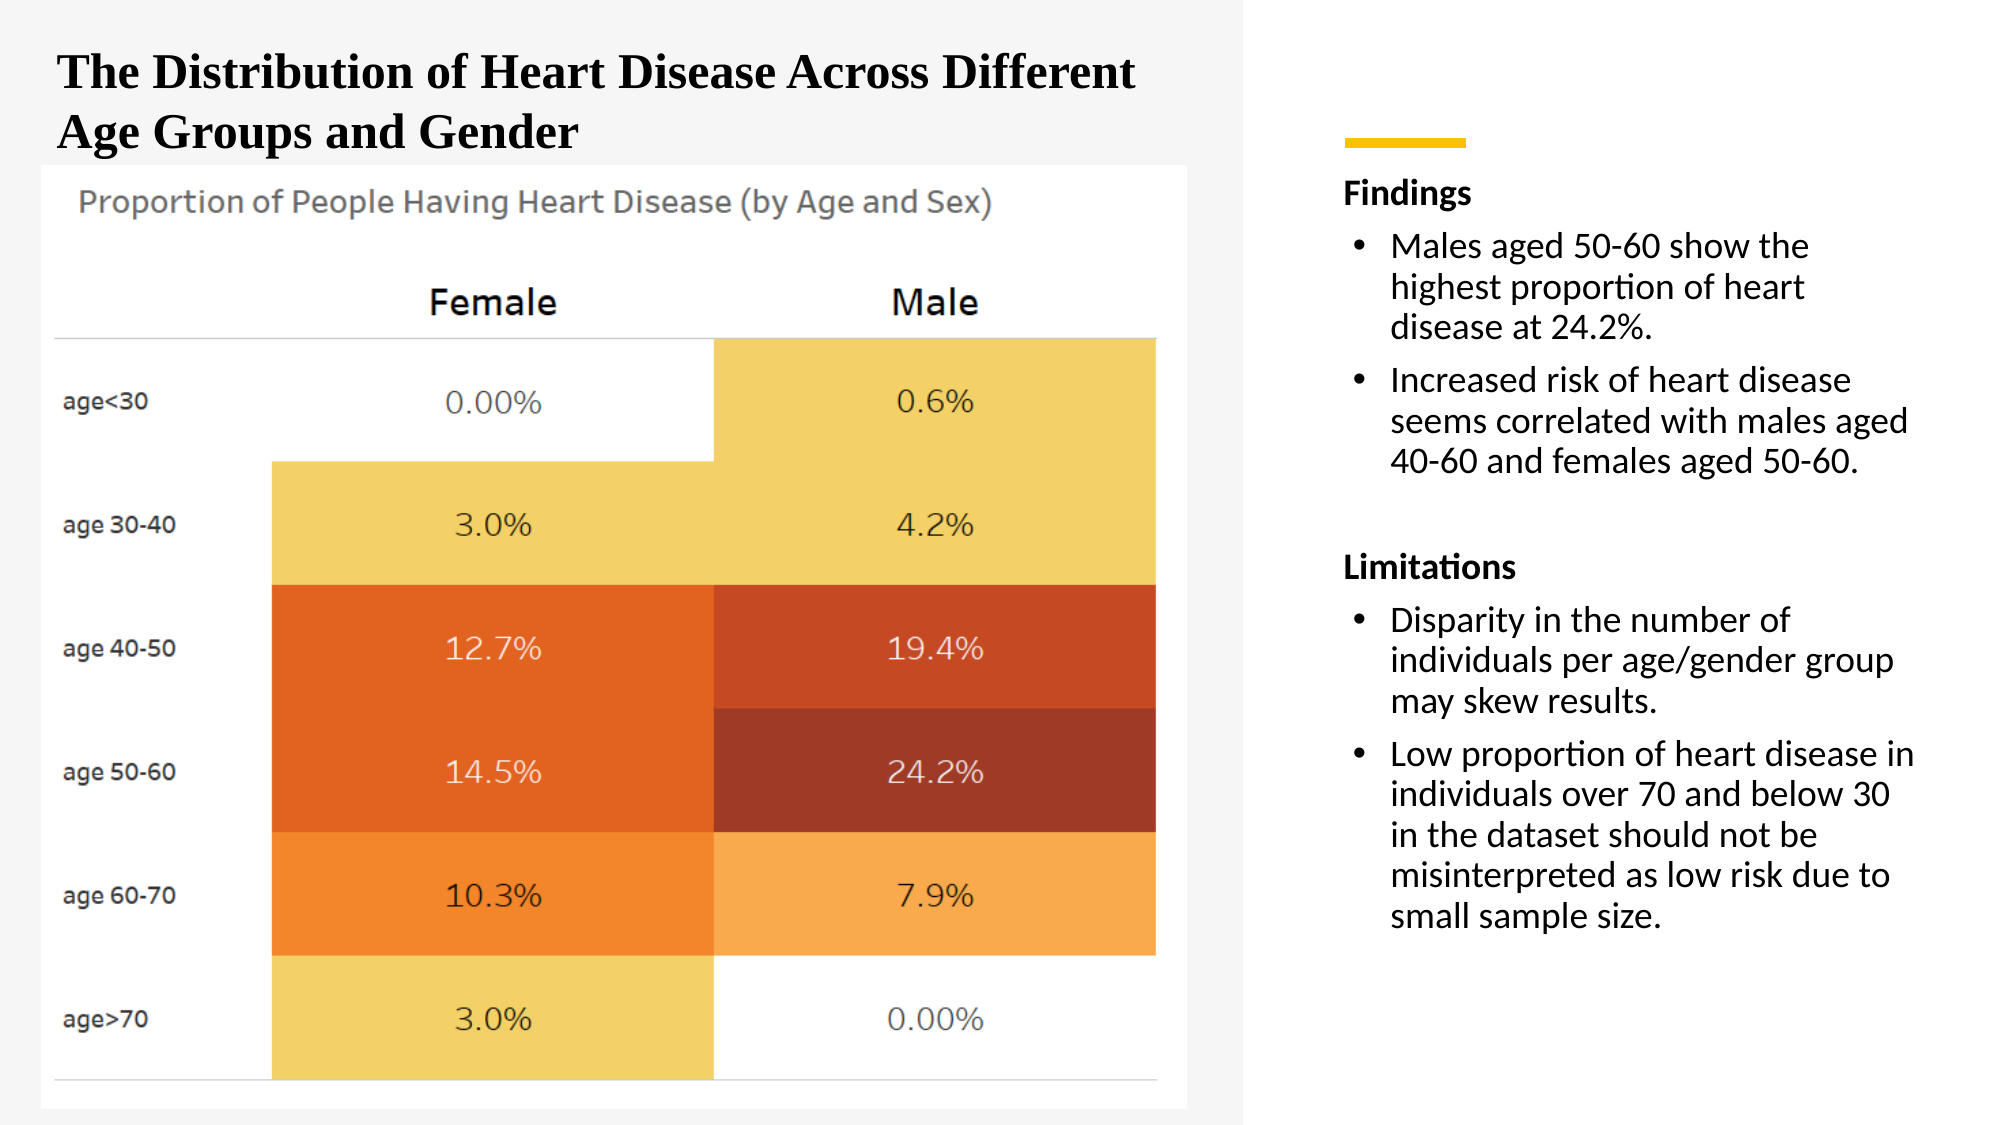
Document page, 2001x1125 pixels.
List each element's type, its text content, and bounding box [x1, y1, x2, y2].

picture [41, 165, 1187, 1109]
text_box The Distribution of Heart Disease Across Different Age Groups and Gender [41, 31, 1243, 167]
text_box Findings Males aged 50-60 show the highest proportion of heart disease at 24.2%. Increased risk of heart disease seems correlated with males aged 40-60 and females aged 50-60. Limitations Disparity in the number of individuals per age/gender group may skew results. Low proportion of heart disease in individuals over 70 and below 30 in the dataset should not be misinterpreted as low risk due to small sample size. [1328, 165, 1936, 1044]
text_box [0, 0, 1244, 1125]
